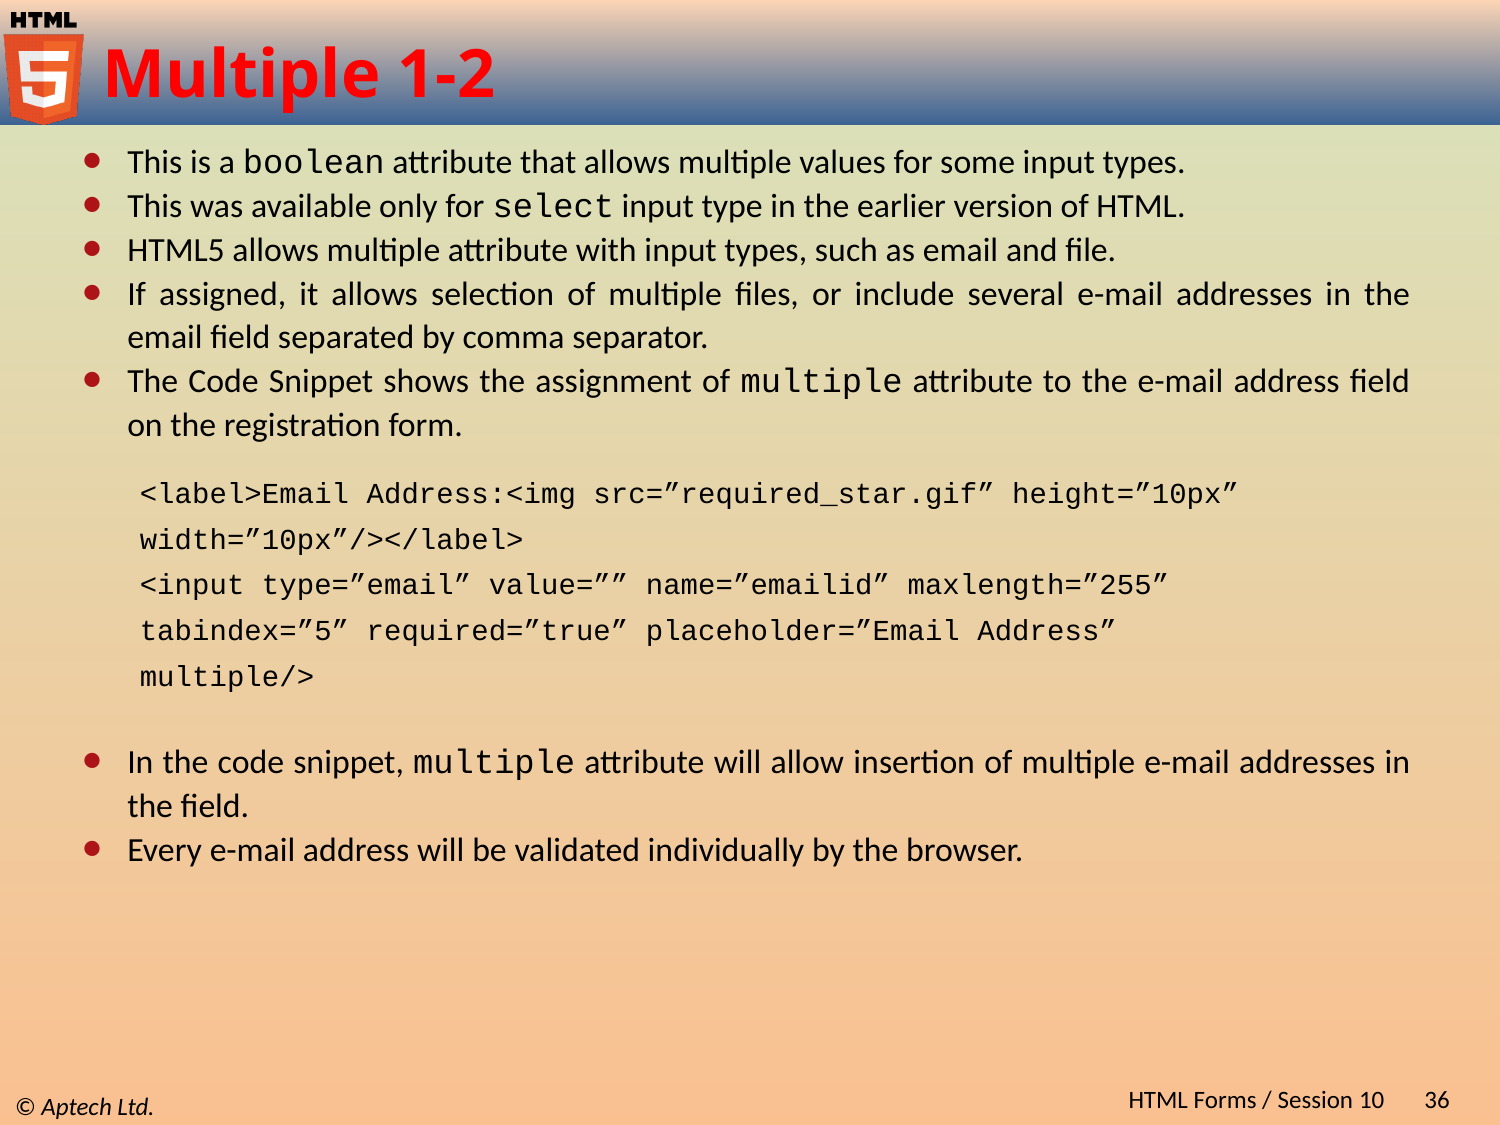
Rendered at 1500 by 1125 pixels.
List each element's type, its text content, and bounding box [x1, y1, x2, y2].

slide_number 36 [1400, 1084, 1465, 1113]
picture [0, 12, 100, 125]
title Multiple 1-2 [87, 37, 1338, 106]
footer HTML Forms / Session 10 [412, 1084, 1400, 1113]
text_box <label>Email Address:<img src=”required_star.gif” height=”10px” width=”10px”/></label> <input type=”email” value=”” name=”emailid” maxlength=”255” tabindex=”5” required=”true” placeholder=”Email Address” multiple/> [125, 500, 1425, 712]
text_box In the code snippet, multiple attribute will allow insertion of multiple e-mail addresses in the field. Every e-mail address will be validated individually by the browser. [37, 712, 1425, 938]
text_box This is a boolean attribute that allows multiple values for some input types. This was available only for select input type in the earlier version of HTML. HTML5 allows multiple attribute with input types, such as email and file. If assigned, it allows selection of multiple files, or include several e-mail addresses in the email field separated by comma separator. The Code Snippet shows the assignment of multiple attribute to the e-mail address field on the registration form. [37, 137, 1425, 488]
